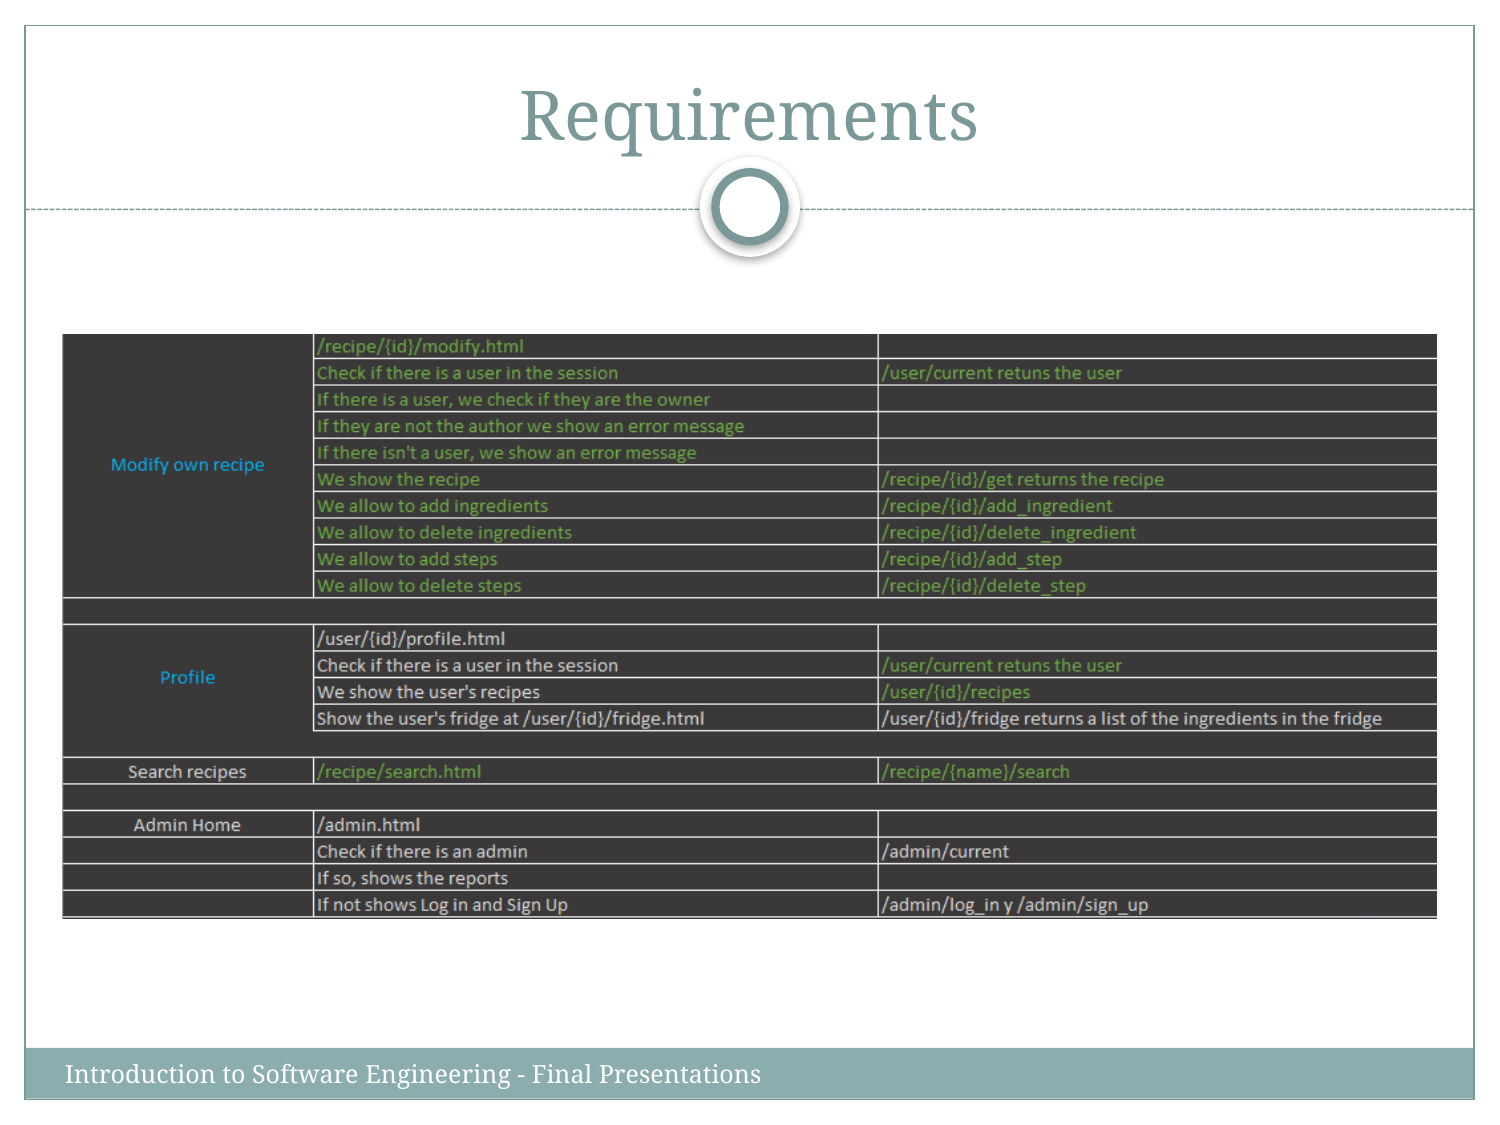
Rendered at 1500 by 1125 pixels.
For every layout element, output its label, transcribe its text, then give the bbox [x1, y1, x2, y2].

picture [61, 334, 1437, 919]
footer Introduction to Software Engineering - Final Presentations [50, 1051, 926, 1112]
title Requirements [49, 37, 1450, 162]
